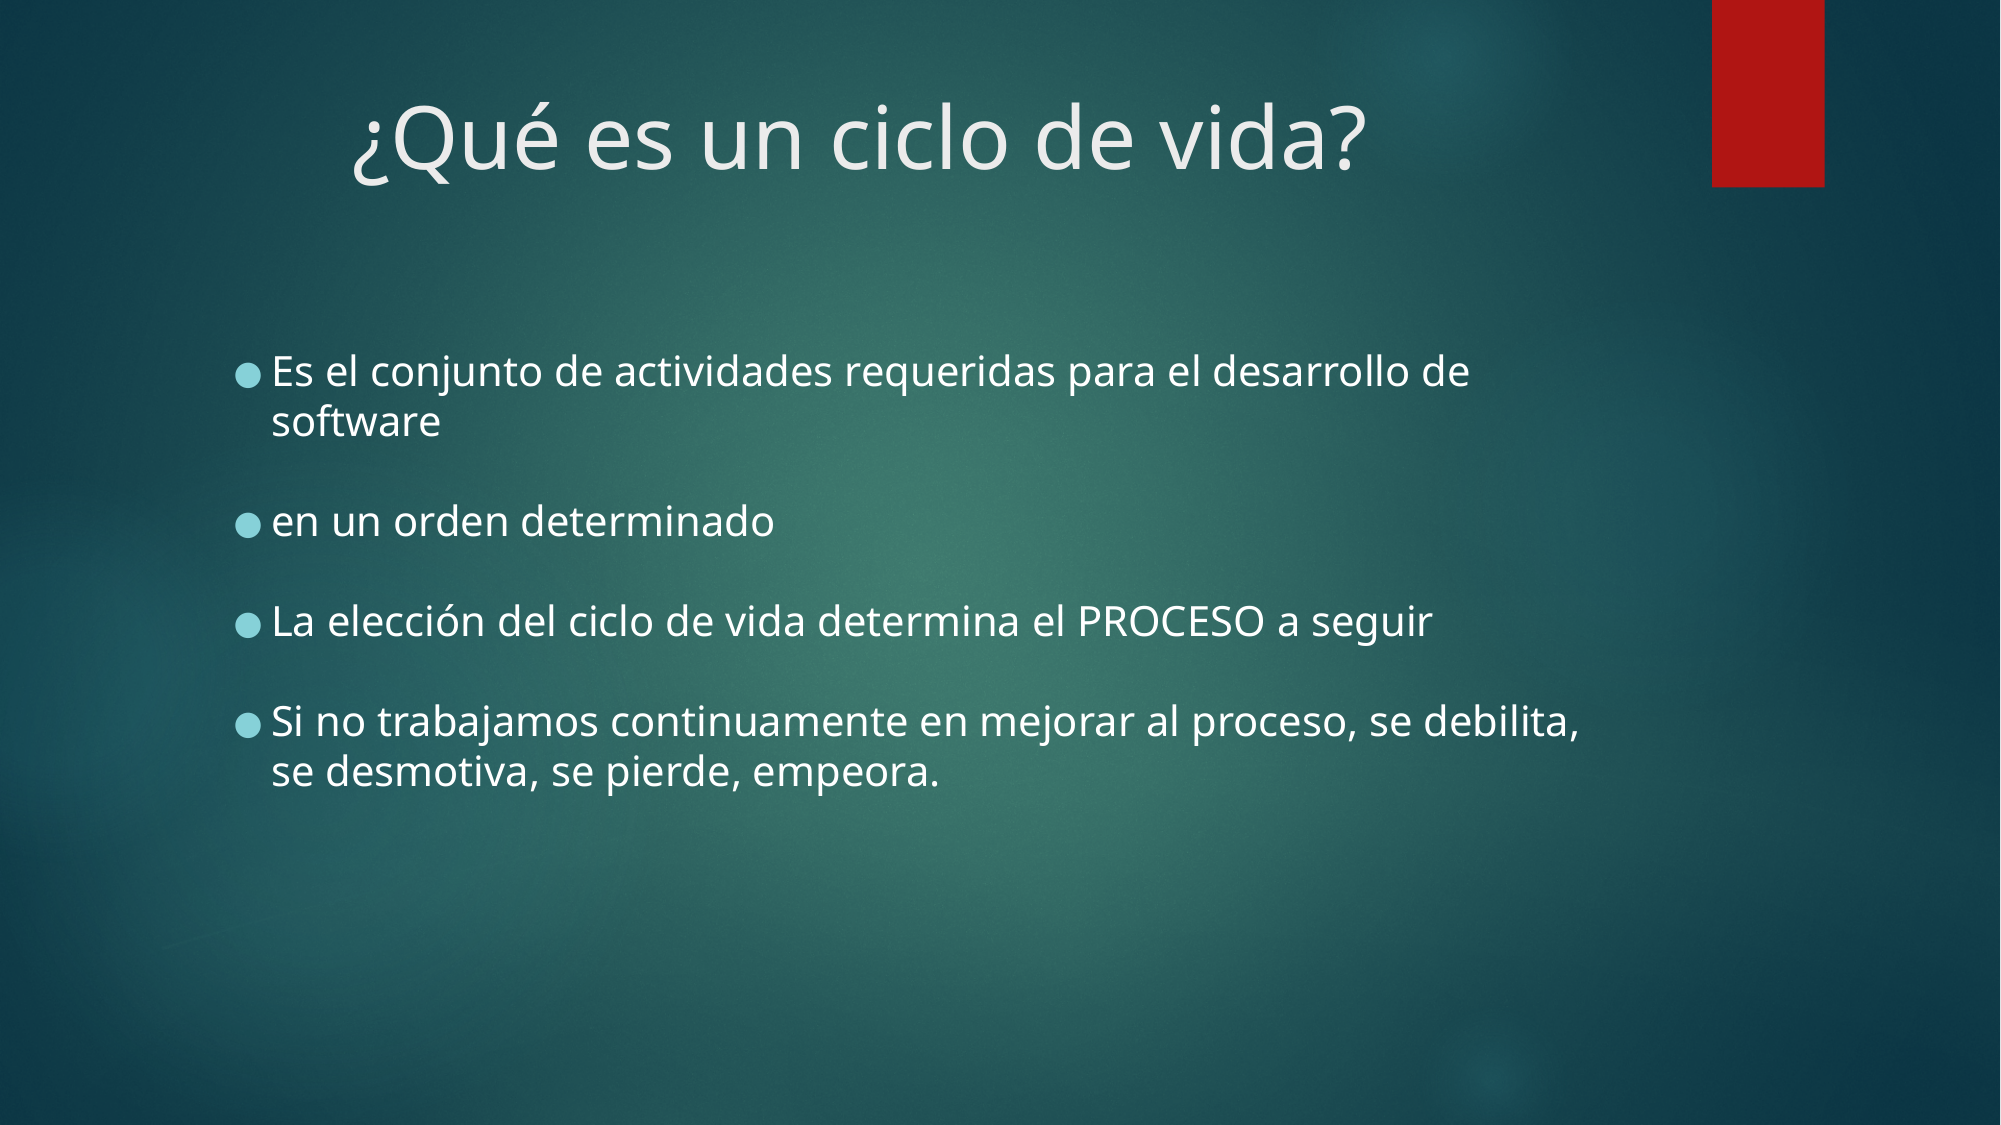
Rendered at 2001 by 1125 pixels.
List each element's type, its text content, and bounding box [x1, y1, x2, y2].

list Es el conjunto de actividades requeridas para el desarrollo de software en un orden determinado La elección del ciclo de vida determina el PROCESO a seguir Si no trabajamos continuamente en mejorar al proceso, se debilita, se desmotiva, se pierde, empeora. [181, 336, 1649, 1025]
picture [0, 0, 2001, 1125]
title ¿Qué es un ciclo de vida? [106, 74, 1649, 304]
